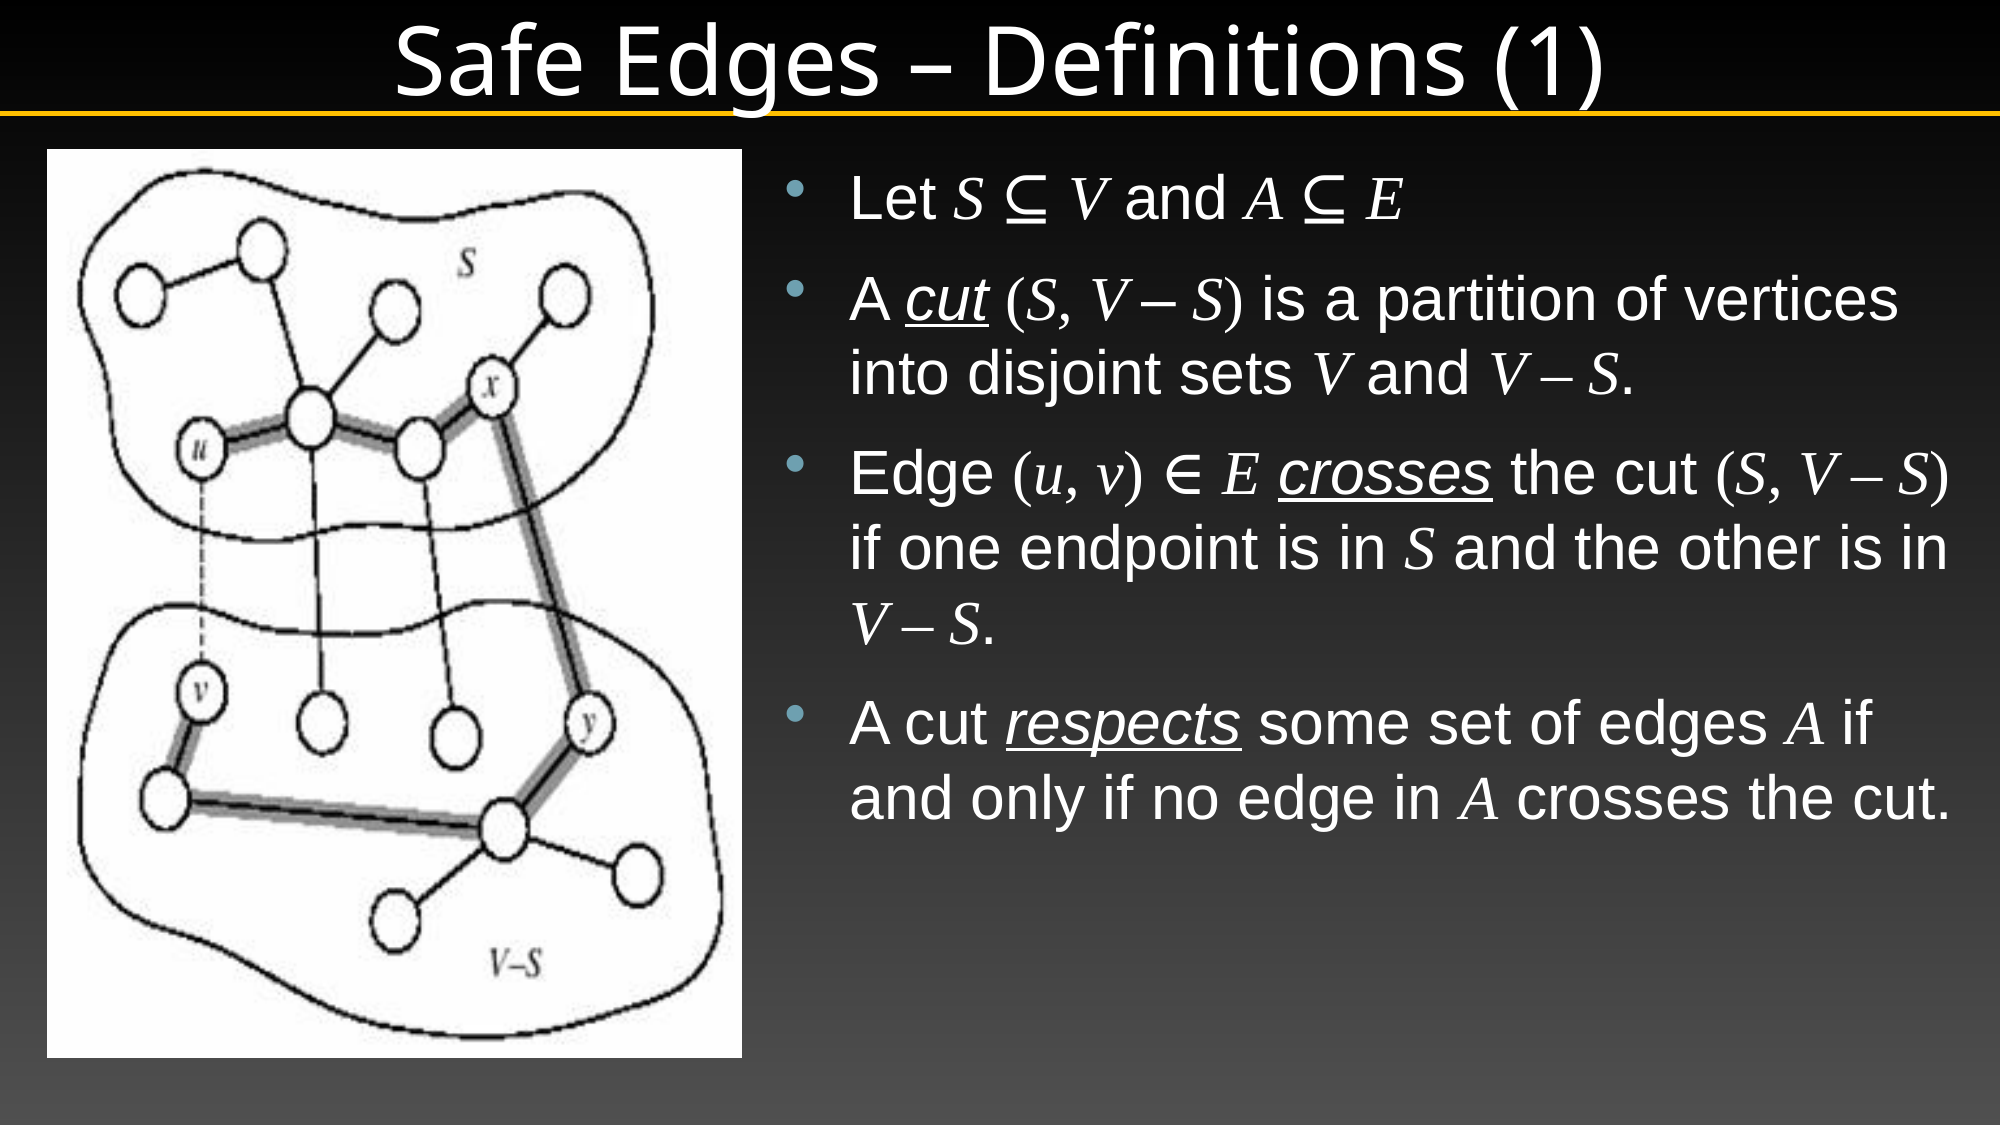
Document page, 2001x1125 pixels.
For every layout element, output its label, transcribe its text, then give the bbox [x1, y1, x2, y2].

list Let S ⊆ V and A ⊆ E A cut (S, V – S) is a partition of vertices into disjoint sets V and V – S. Edge (u, v) ∈ E crosses the cut (S, V – S) if one endpoint is in S and the other is in V – S. A cut respects some set of edges A if and only if no edge in A crosses the cut. [765, 149, 1983, 1069]
picture [47, 149, 742, 1058]
title Safe Edges – Definitions (1) [0, 0, 2000, 114]
